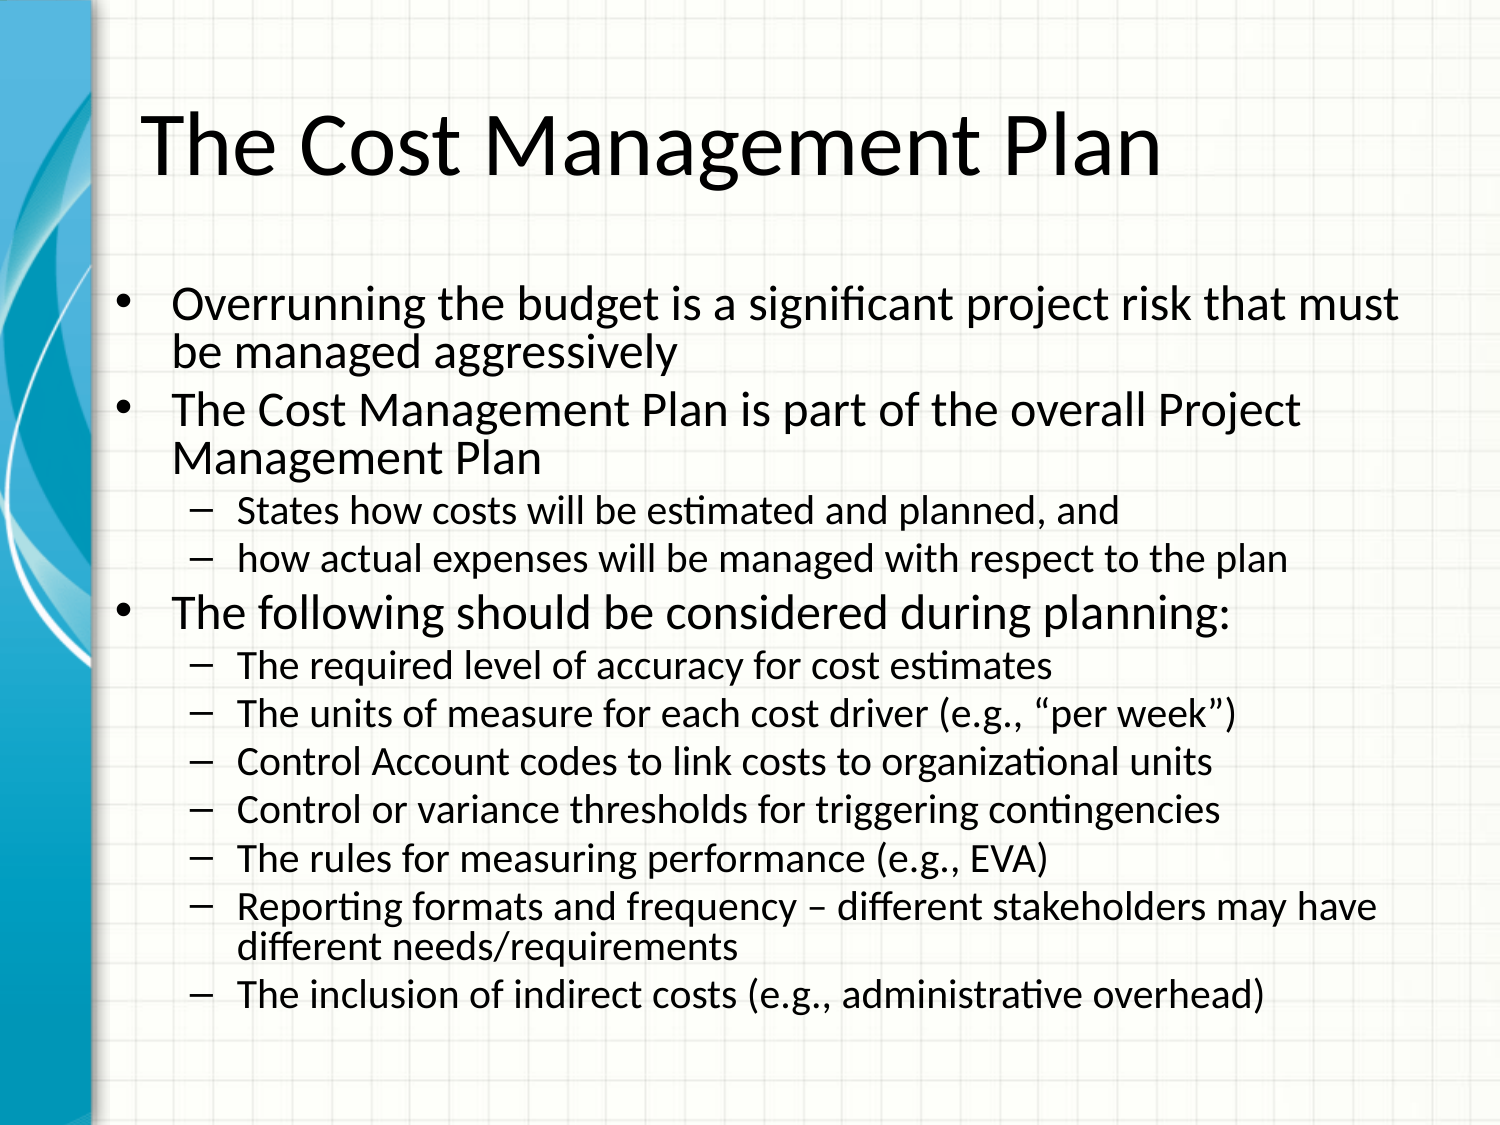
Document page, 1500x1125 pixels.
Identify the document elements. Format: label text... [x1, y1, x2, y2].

picture [0, 0, 1500, 1125]
list Overrunning the budget is a significant project risk that must be managed aggressively The Cost Management Plan is part of the overall Project Management Plan States how costs will be estimated and planned, and how actual expenses will be managed with respect to the plan The following should be considered during planning: The required level of accuracy for cost estimates The units of measure for each cost driver (e.g., “per week”) Control Account codes to link costs to organizational units Control or variance thresholds for triggering contingencies The rules for measuring performance (e.g., EVA) Reporting formats and frequency – different stakeholders may have different needs/requirements The inclusion of indirect costs (e.g., administrative overhead) [99, 275, 1471, 1075]
title The Cost Management Plan [125, 45, 1450, 233]
